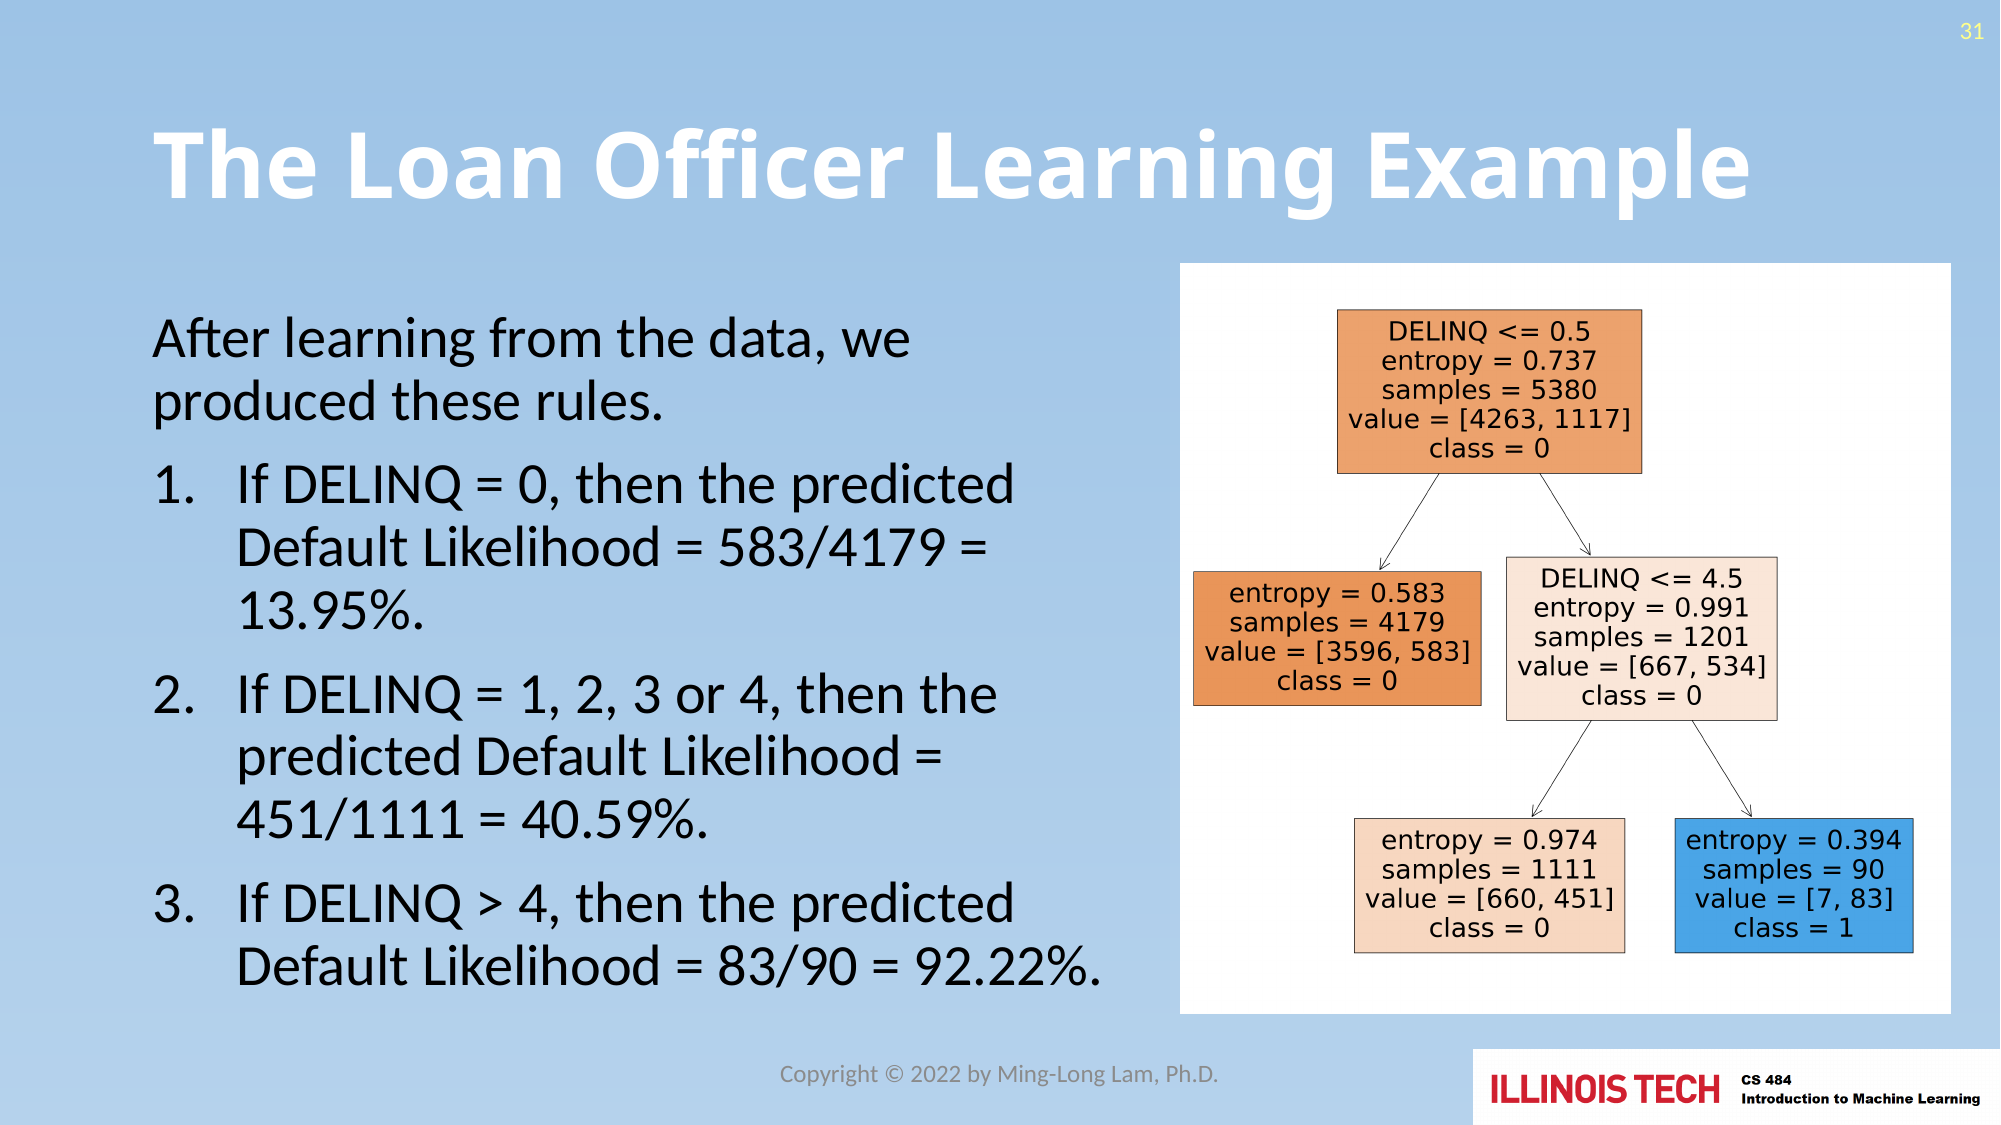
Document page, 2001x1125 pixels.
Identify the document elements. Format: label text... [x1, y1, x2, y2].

footer Copyright © 2022 by Ming-Long Lam, Ph.D. [662, 1042, 1338, 1103]
title The Loan Officer Learning Example [137, 59, 1863, 278]
picture [1473, 1049, 2000, 1125]
list After learning from the data, we produced these rules. If DELINQ = 0, then the predicted Default Likelihood = 583/4179 = 13.95%. If DELINQ = 1, 2, 3 or 4, then the predicted Default Likelihood = 451/1111 = 40.59%. If DELINQ > 4, then the predicted Default Likelihood = 83/90 = 92.22%. [137, 299, 1141, 1014]
picture [1180, 263, 1951, 1014]
slide_number 31 [1550, 0, 2000, 60]
